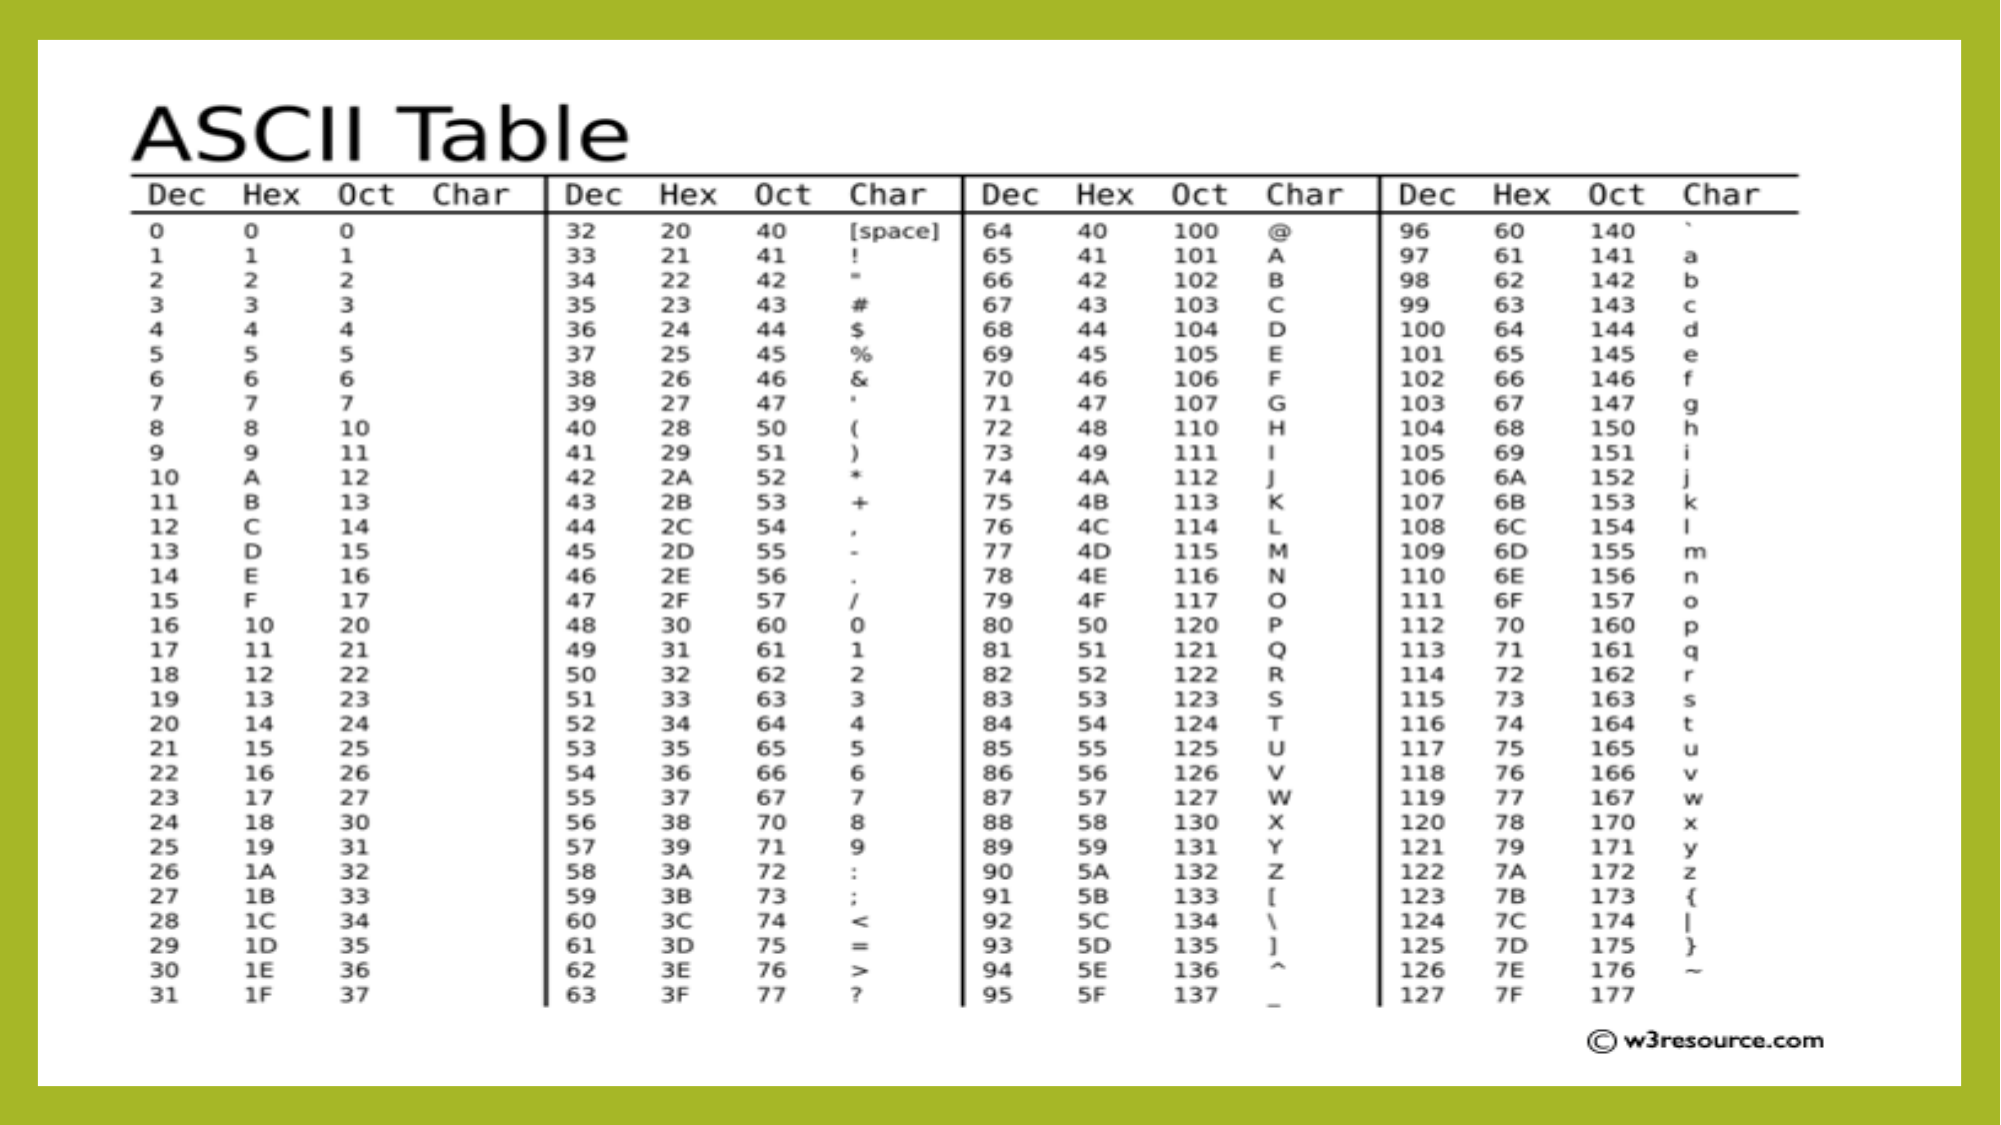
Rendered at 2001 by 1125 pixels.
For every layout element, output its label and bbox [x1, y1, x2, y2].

list [77, 61, 1846, 1066]
